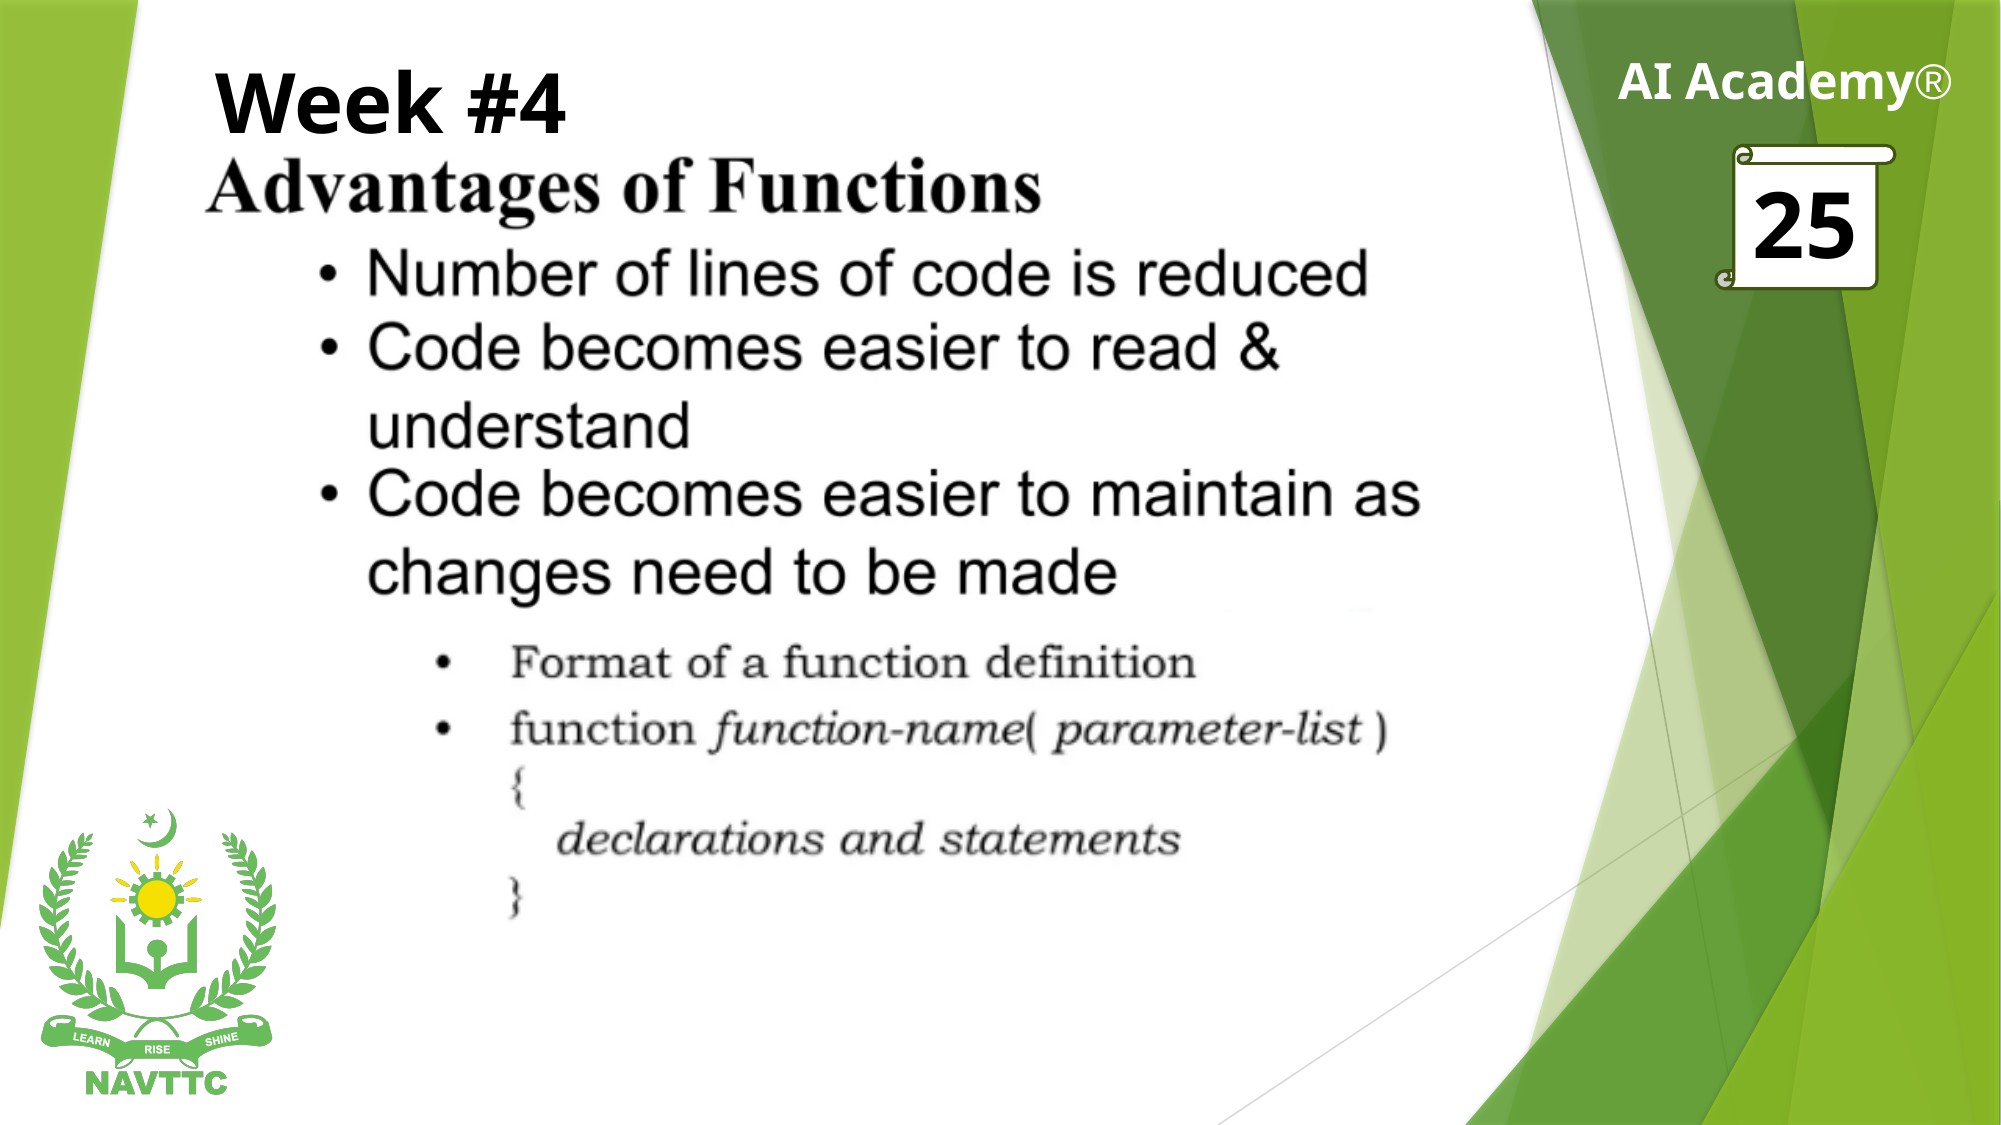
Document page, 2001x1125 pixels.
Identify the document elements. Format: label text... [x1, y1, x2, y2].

picture [419, 636, 1396, 926]
text_box Week #4 [201, 42, 583, 155]
text_box AI Academy® [1604, 42, 2000, 118]
picture [307, 242, 1384, 310]
text_box 25 [1714, 143, 1897, 291]
picture [313, 313, 1288, 459]
picture [203, 154, 1049, 232]
picture [0, 794, 315, 1110]
picture [313, 463, 1435, 613]
